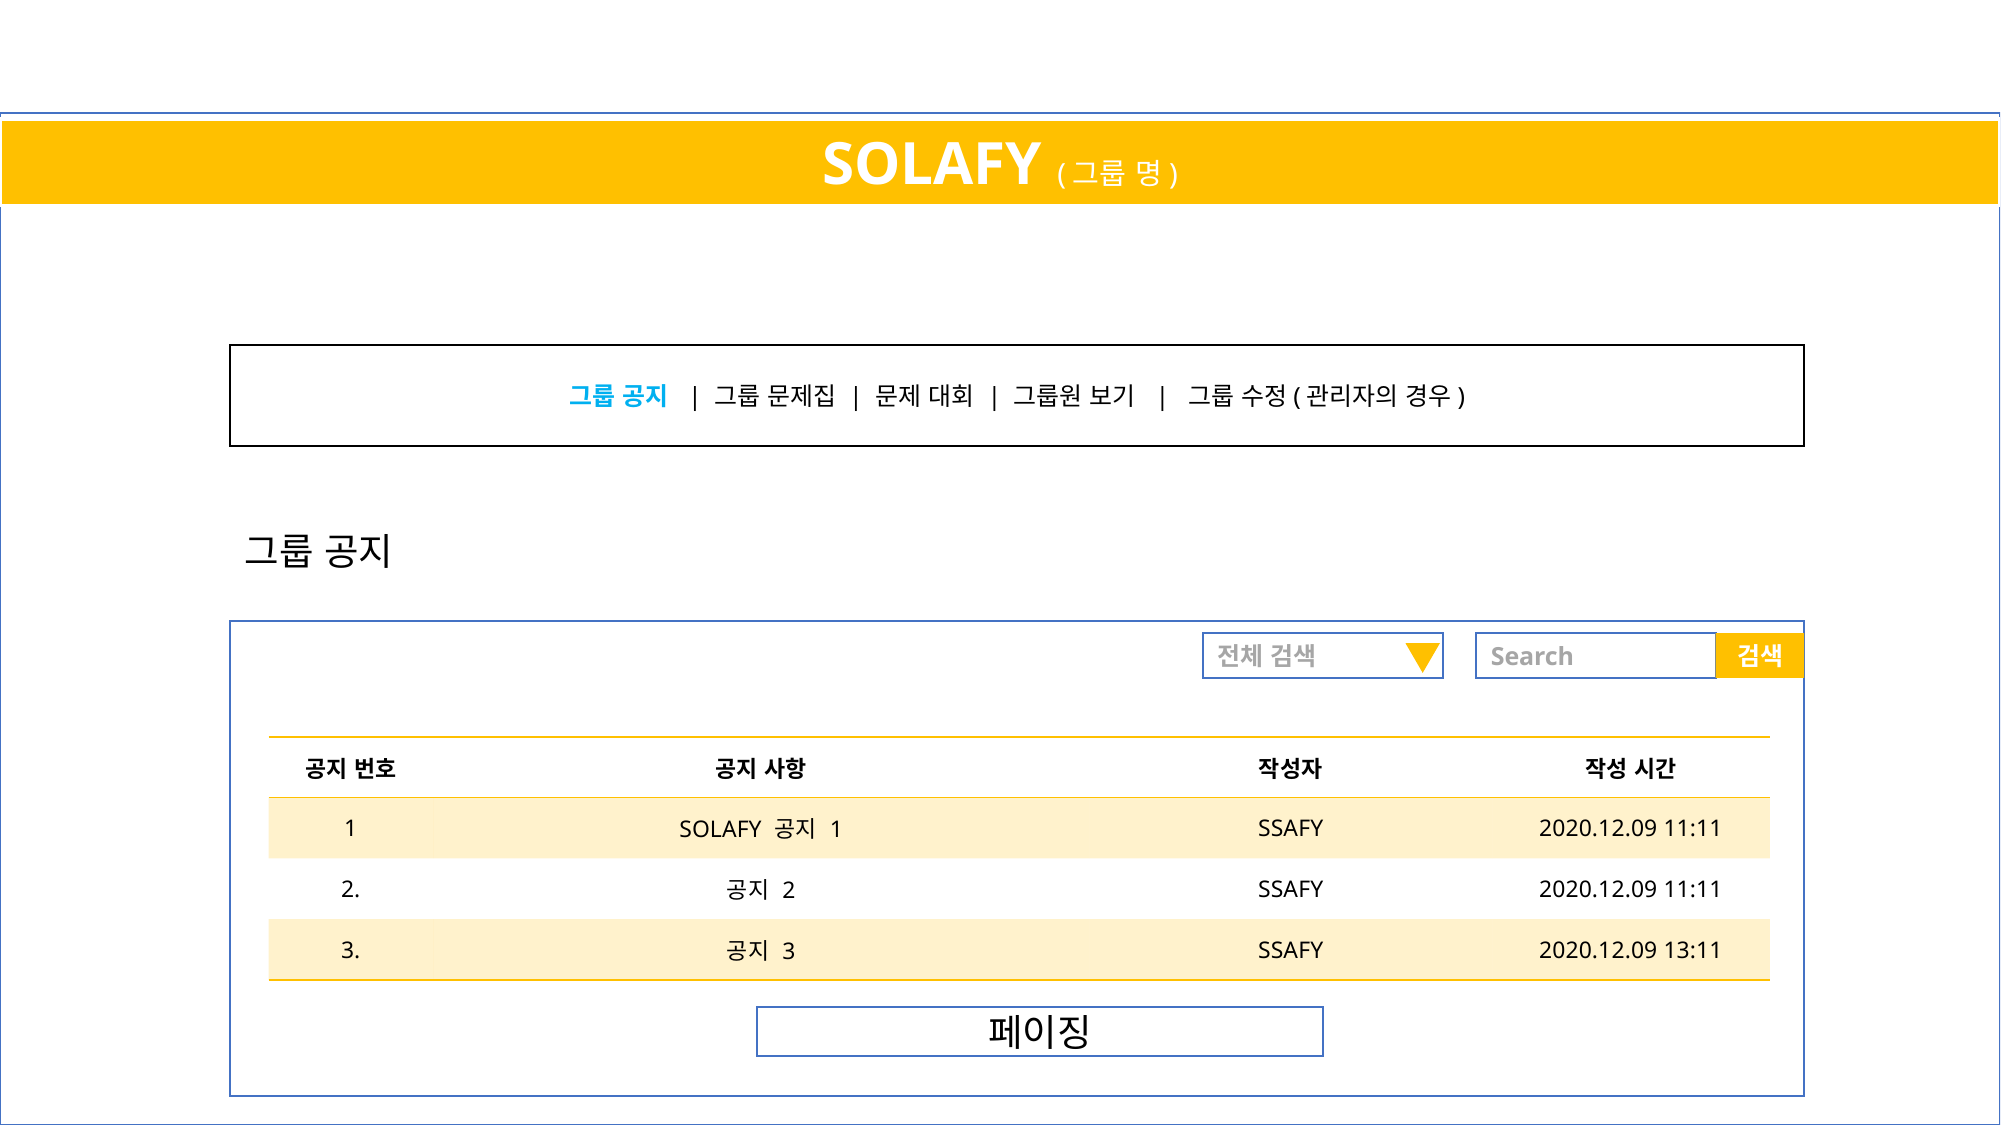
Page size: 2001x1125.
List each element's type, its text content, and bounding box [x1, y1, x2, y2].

table_cell SSAFY [1089, 858, 1492, 919]
text_box 전체 검색 [1202, 632, 1444, 679]
table_header 작성자 [1089, 738, 1492, 797]
text_box [229, 620, 1805, 1097]
table_cell 1 [269, 798, 433, 858]
table_cell 3. [269, 919, 433, 979]
table_cell 공지 2 [433, 858, 1089, 919]
text_box Search [1475, 632, 1717, 679]
table_cell 2020.12.09 11:11 [1492, 798, 1770, 858]
table_cell SSAFY [1089, 919, 1492, 979]
text_box 검색 [1715, 633, 1805, 678]
text_box SOLAFY (그룹 명) [0, 117, 2000, 207]
table_cell 공지 3 [433, 919, 1089, 979]
table_cell 2020.12.09 13:11 [1492, 919, 1770, 979]
table_header 공지 번호 [269, 738, 433, 797]
table_header 공지 사항 [433, 738, 1089, 797]
table_cell SOLAFY 공지 1 [433, 798, 1089, 858]
text_box 페이징 [756, 1006, 1324, 1057]
table_cell 2. [269, 858, 433, 919]
text_box 그룹 공지 [229, 520, 1805, 620]
text_box 그룹 공지 | 그룹 문제집 | 문제 대회 | 그룹원 보기 | 그룹 수정(관리자의 경우) [229, 344, 1805, 447]
text_box [1405, 643, 1440, 673]
table_header 작성 시간 [1492, 738, 1770, 797]
table_cell 2020.12.09 11:11 [1492, 858, 1770, 919]
table_cell SSAFY [1089, 798, 1492, 858]
